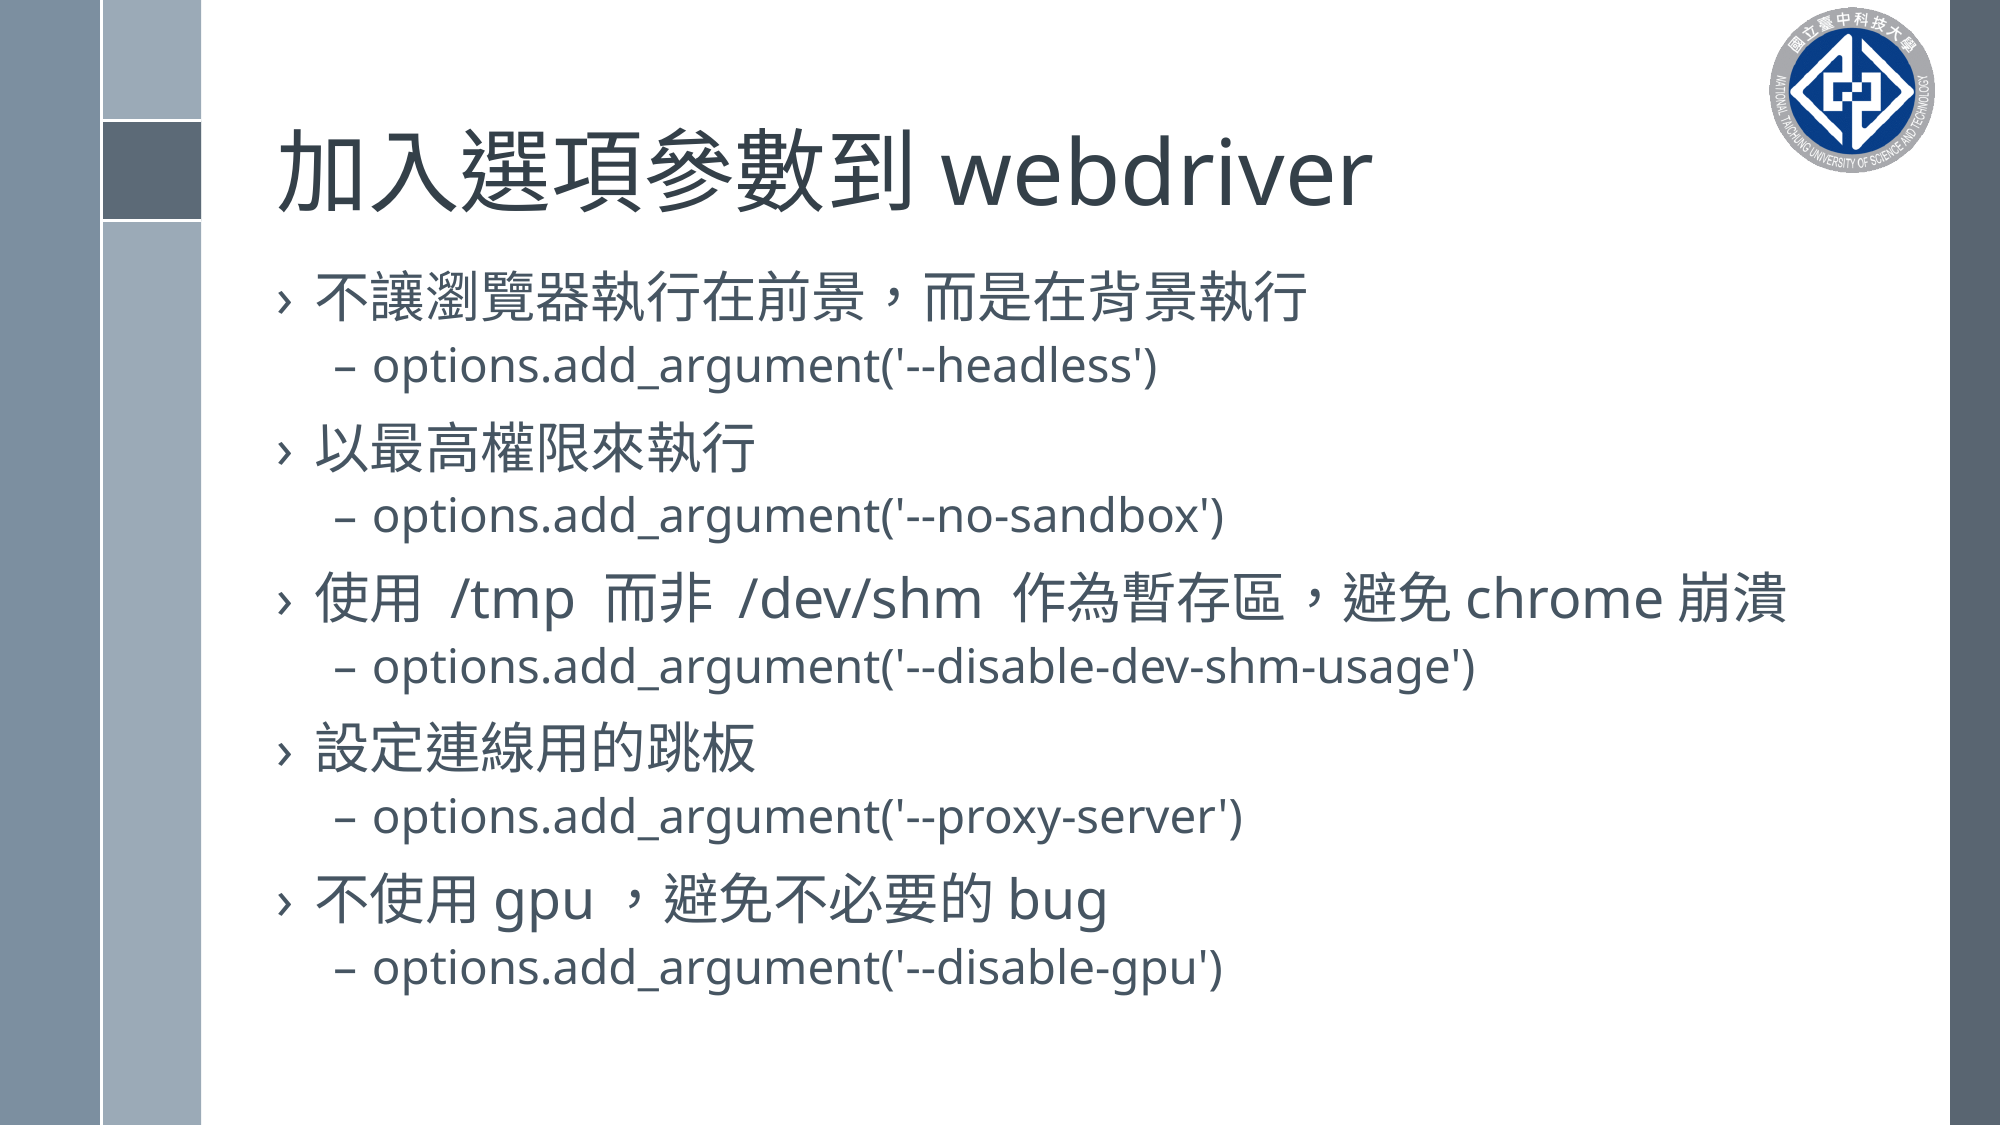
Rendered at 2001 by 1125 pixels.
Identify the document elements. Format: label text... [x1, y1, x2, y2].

list 不讓瀏覽器執行在前景，而是在背景執行 options.add_argument('--headless') 以最高權限來執行 options.add_argument('--no-sandbox') 使用 /tmp 而非 /dev/shm 作為暫存區，避免chrome崩潰 options.add_argument('--disable-dev-shm-usage') 設定連線用的跳板 options.add_argument('--proxy-server') 不使用gpu，避免不必要的bug options.add_argument('--disable-gpu') [261, 262, 1867, 1013]
title 加入選項參數到webdriver [261, 29, 1867, 233]
picture [1769, 7, 1935, 173]
